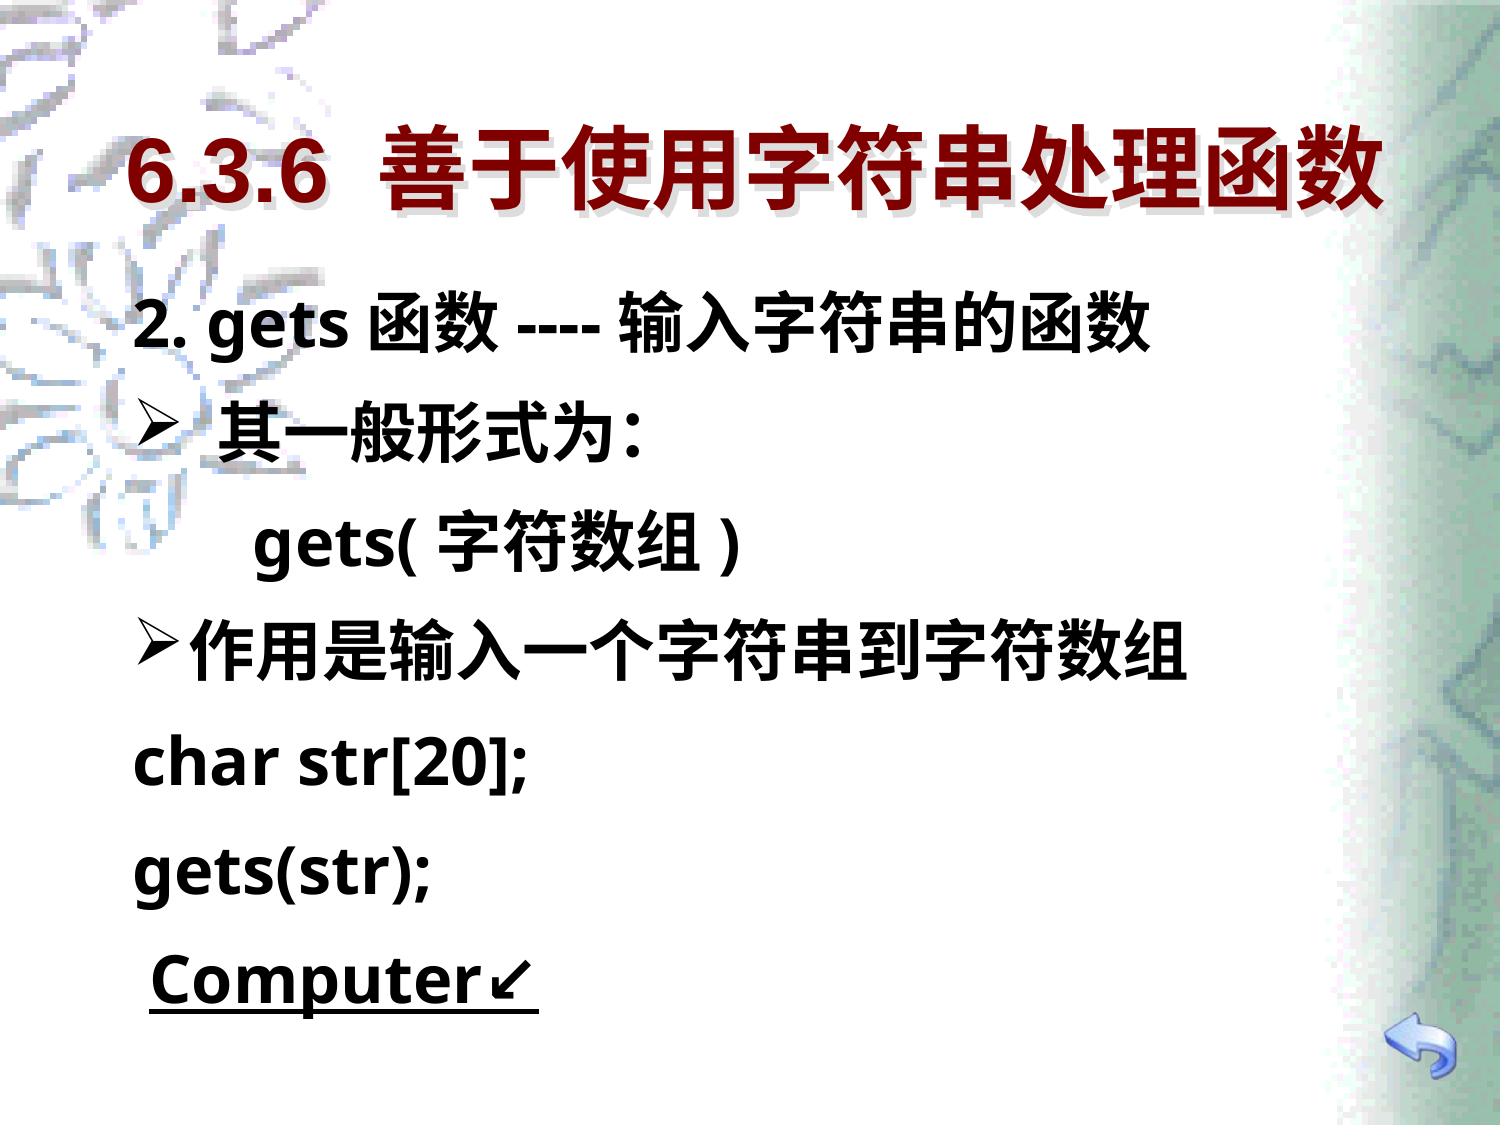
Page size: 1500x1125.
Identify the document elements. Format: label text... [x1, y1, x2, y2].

picture [0, 1, 1500, 1125]
title 6.3.6 善于使用字符串处理函数 [46, 103, 1465, 230]
list 2. gets函数----输入字符串的函数 其一般形式为： gets(字符数组) 作用是输入一个字符串到字符数组 char str[20]; gets(str); Computer↙ [117, 257, 1454, 1079]
